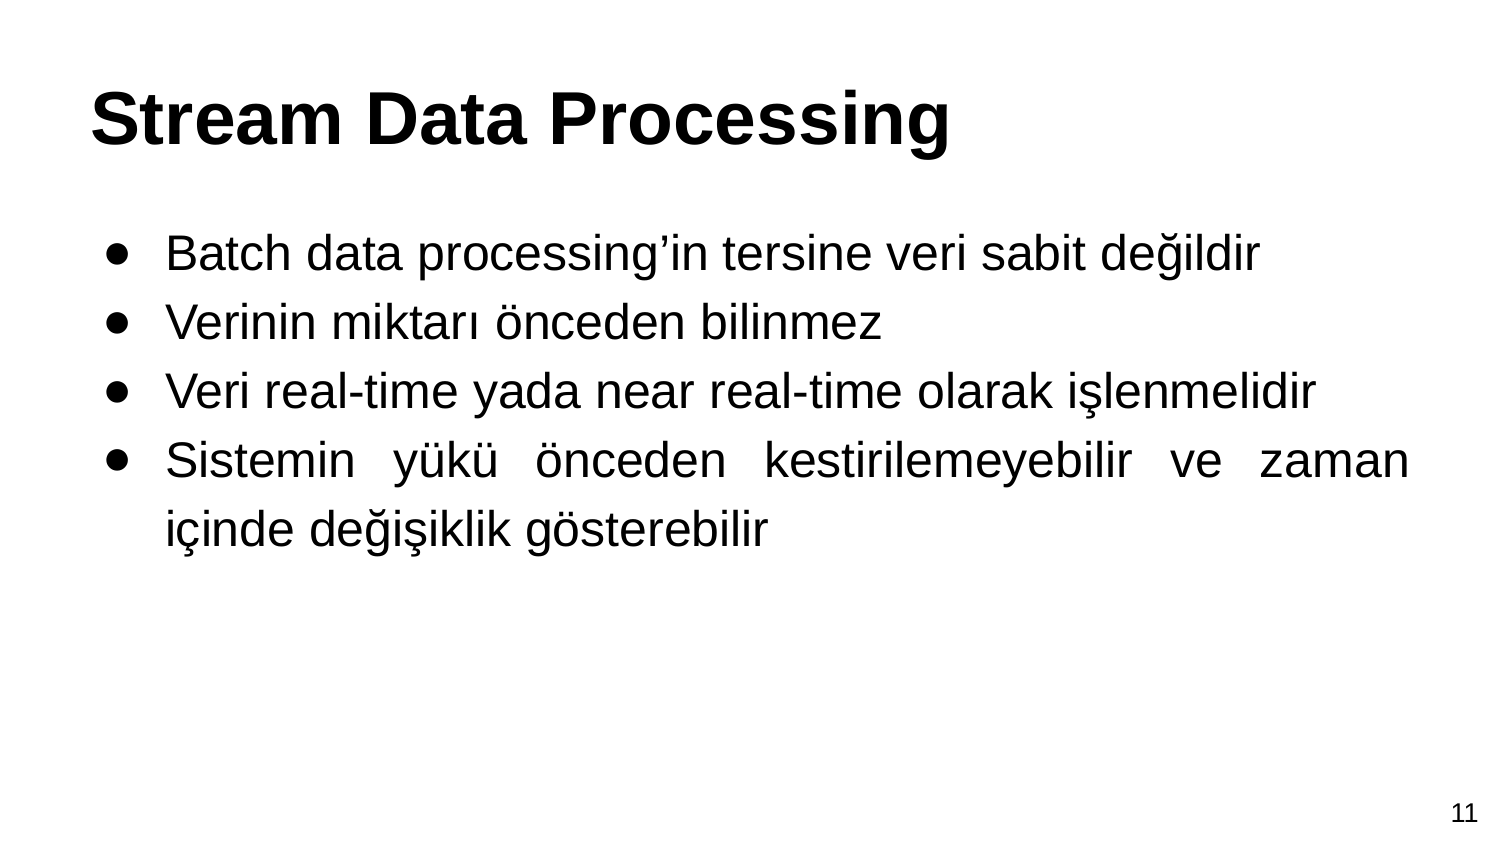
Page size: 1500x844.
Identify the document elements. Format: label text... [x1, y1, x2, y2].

slide_number 11 [1403, 779, 1494, 844]
title Stream Data Processing [75, 33, 1425, 175]
list Batch data processing’in tersine veri sabit değildir Verinin miktarı önceden bilinmez Veri real-time yada near real-time olarak işlenmelidir Sistemin yükü önceden kestirilemeyebilir ve zaman içinde değişiklik gösterebilir [75, 196, 1425, 808]
